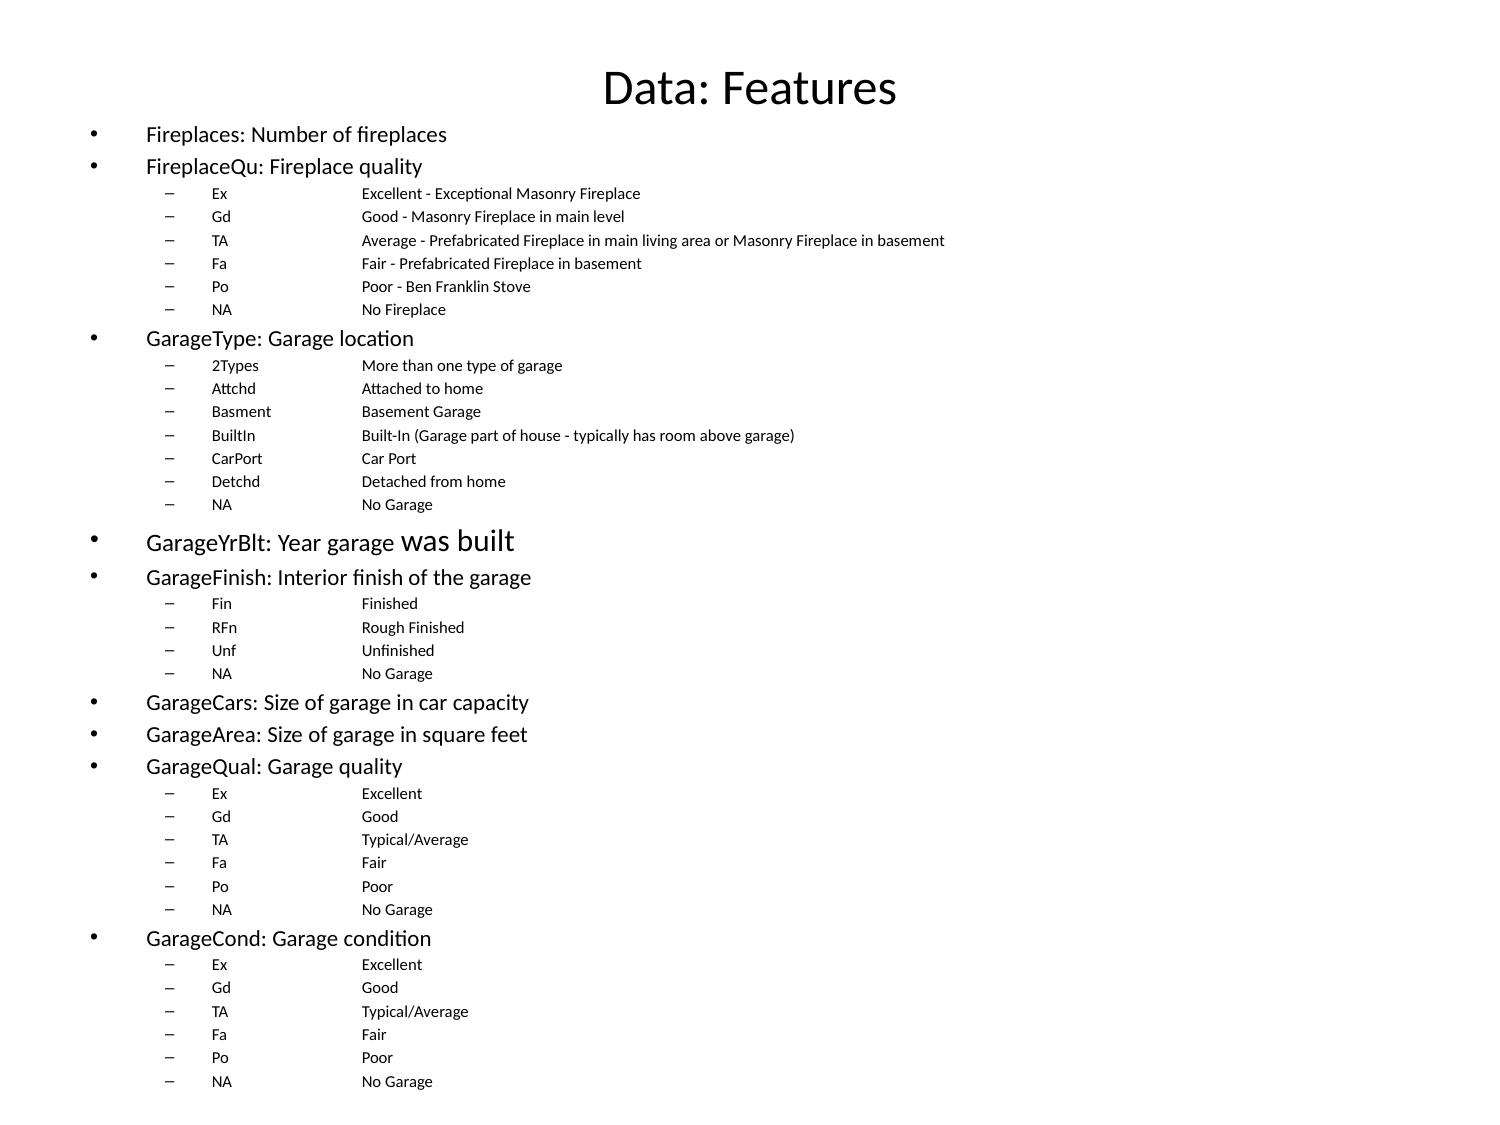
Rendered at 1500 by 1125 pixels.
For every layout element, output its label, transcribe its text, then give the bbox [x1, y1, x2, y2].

list Fireplaces: Number of fireplaces FireplaceQu: Fireplace quality Ex Excellent - Exceptional Masonry Fireplace Gd Good - Masonry Fireplace in main level TA Average - Prefabricated Fireplace in main living area or Masonry Fireplace in basement Fa Fair - Prefabricated Fireplace in basement Po Poor - Ben Franklin Stove NA No Fireplace GarageType: Garage location 2Types More than one type of garage Attchd Attached to home Basment Basement Garage BuiltIn Built-In (Garage part of house - typically has room above garage) CarPort Car Port Detchd Detached from home NA No Garage GarageYrBlt: Year garage was built GarageFinish: Interior finish of the garage Fin Finished RFn Rough Finished Unf Unfinished NA No Garage GarageCars: Size of garage in car capacity GarageArea: Size of garage in square feet GarageQual: Garage quality Ex Excellent Gd Good TA Typical/Average Fa Fair Po Poor NA No Garage GarageCond: Garage condition Ex Excellent Gd Good TA Typical/Average Fa Fair Po Poor NA No Garage [75, 112, 1425, 1063]
title Data: Features [75, 45, 1425, 112]
